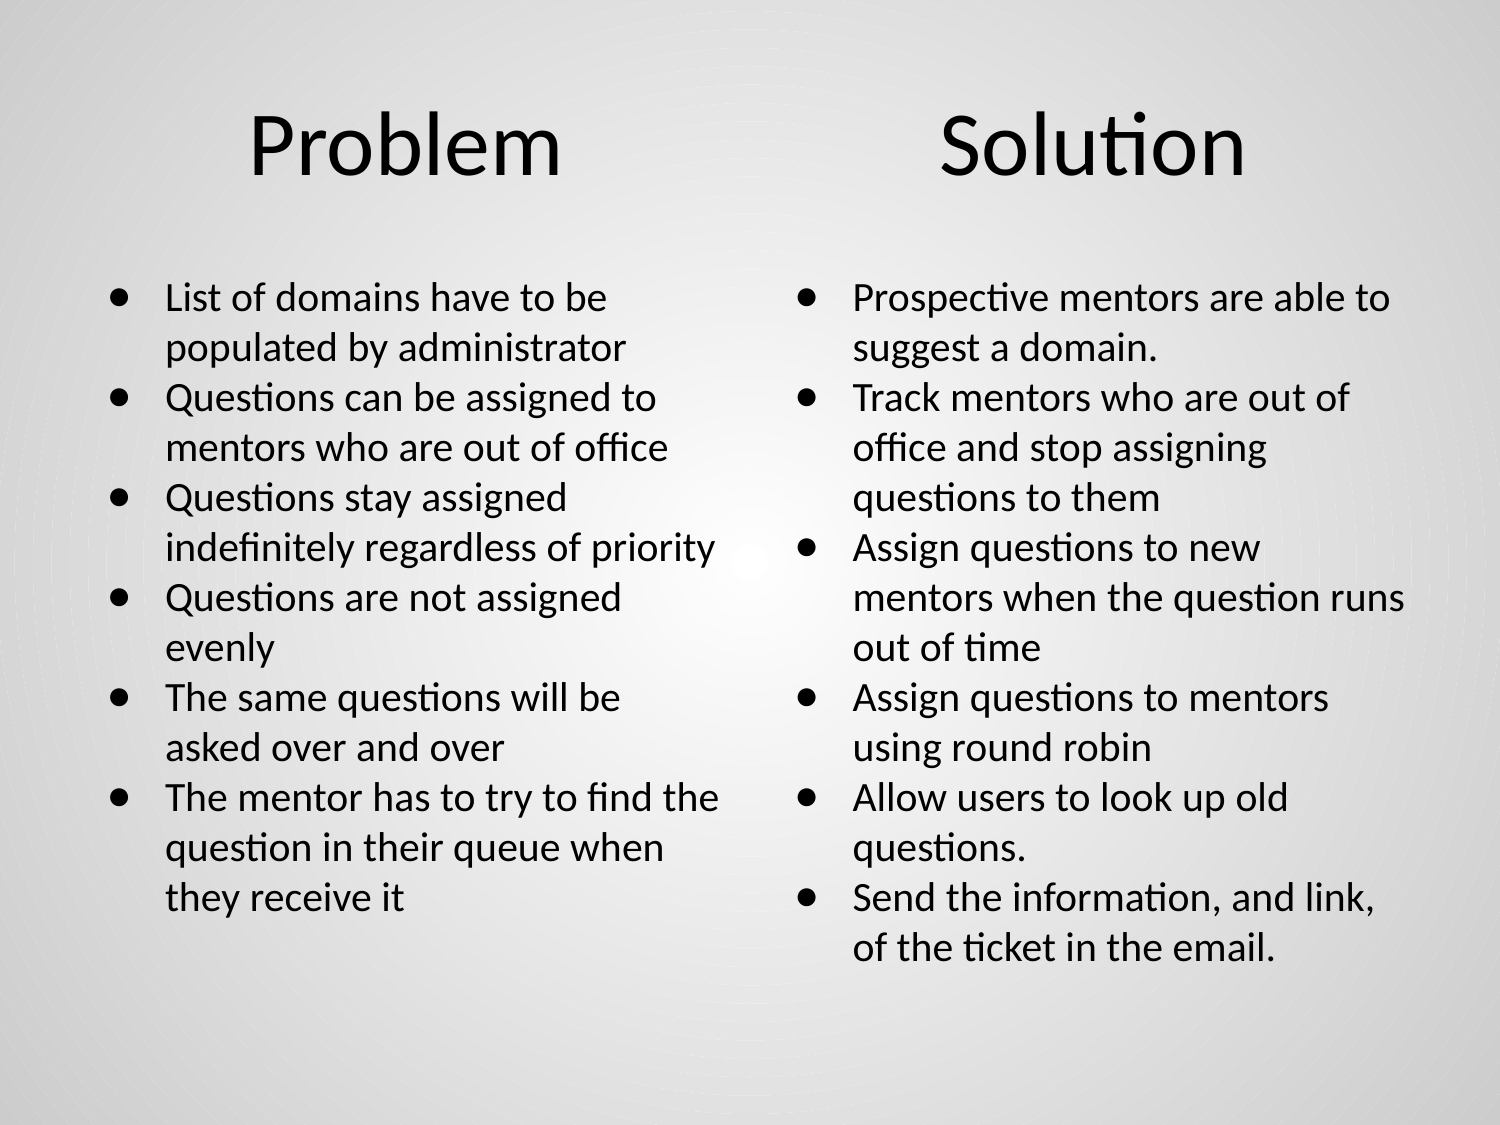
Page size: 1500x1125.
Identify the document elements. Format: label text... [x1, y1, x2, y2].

list Prospective mentors are able to suggest a domain. Track mentors who are out of office and stop assigning questions to them Assign questions to new mentors when the question runs out of time Assign questions to mentors using round robin Allow users to look up old questions. Send the information, and link, of the ticket in the email. [762, 262, 1425, 1005]
list List of domains have to be populated by administrator Questions can be assigned to mentors who are out of office Questions stay assigned indefinitely regardless of priority Questions are not assigned evenly The same questions will be asked over and over The mentor has to try to find the question in their queue when they receive it [75, 262, 738, 1005]
text_box Solution [762, 44, 1425, 233]
title Problem [75, 45, 738, 233]
